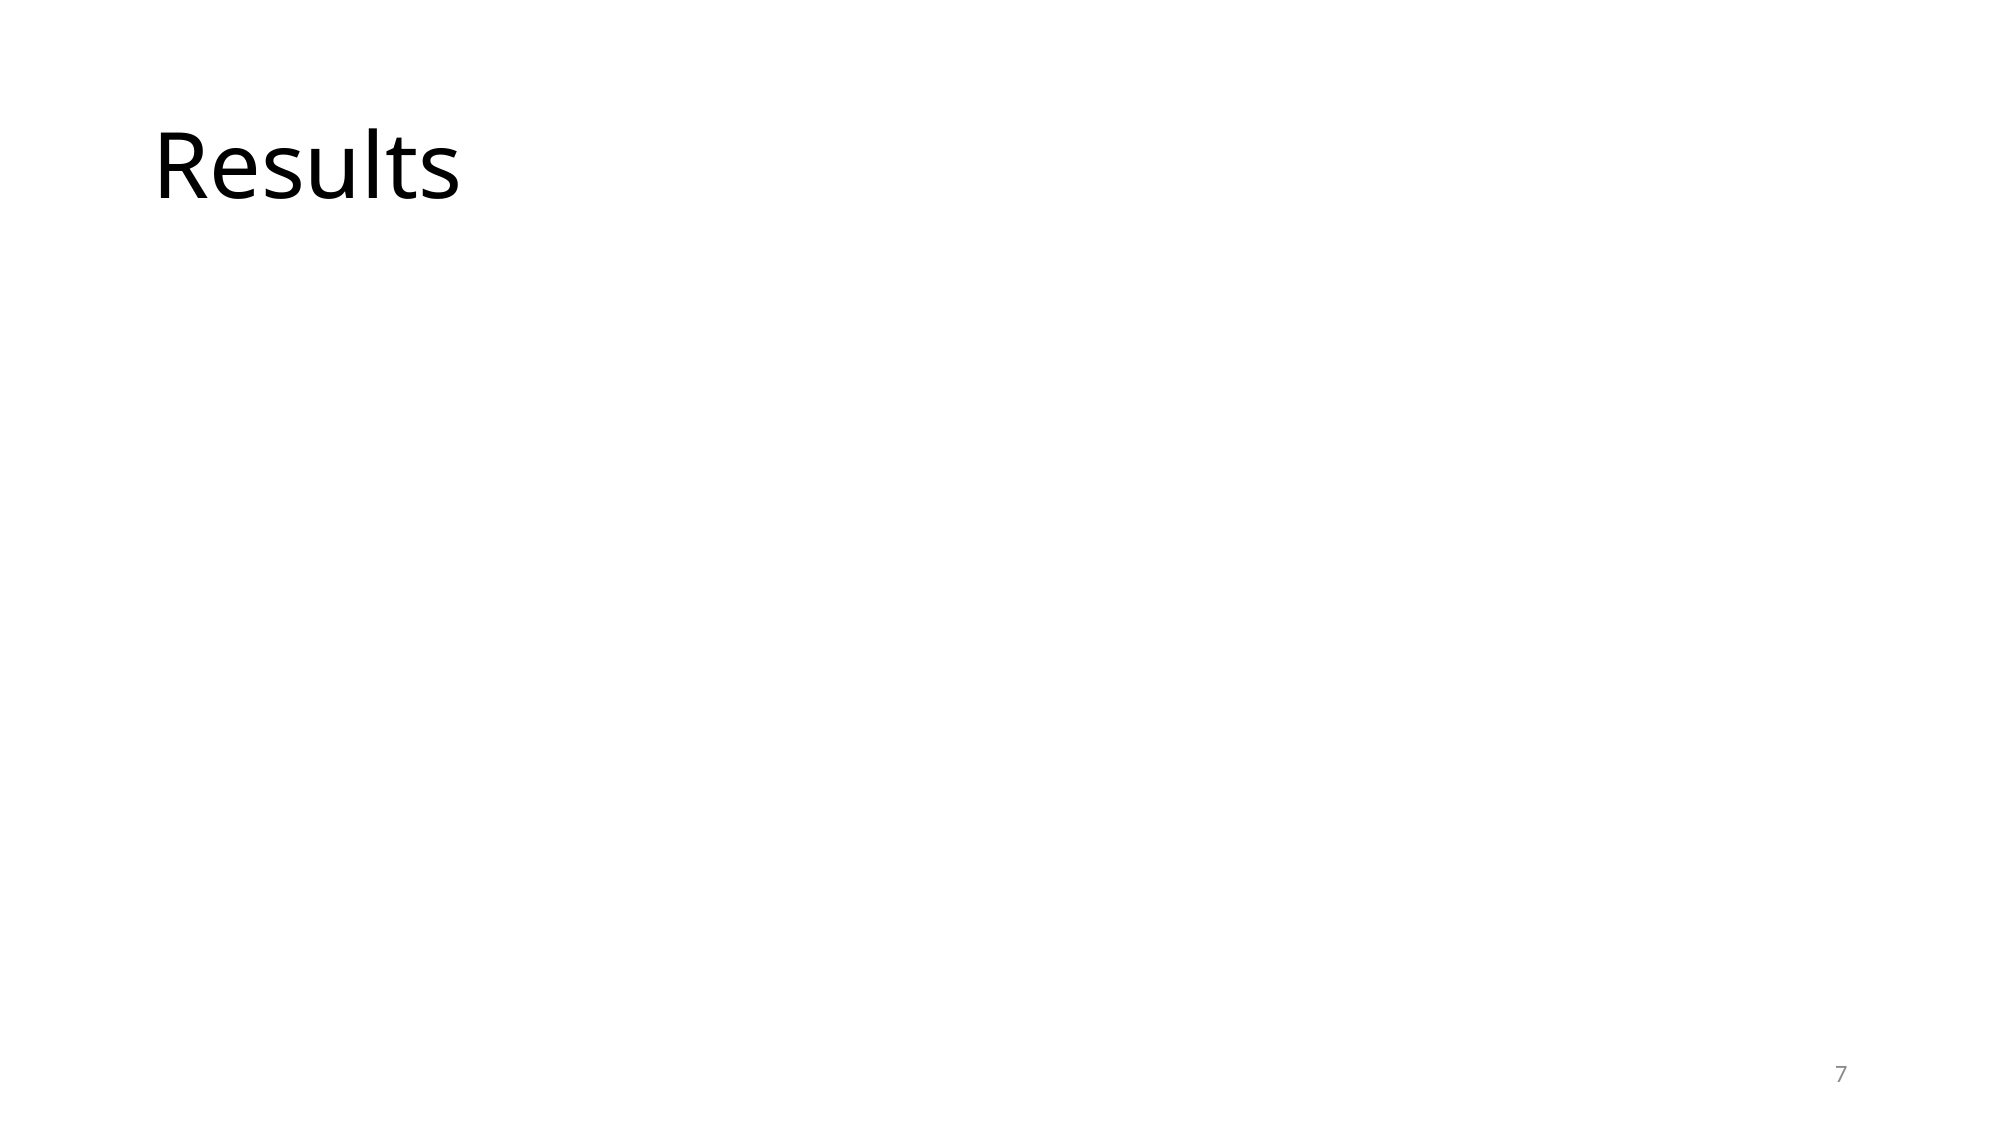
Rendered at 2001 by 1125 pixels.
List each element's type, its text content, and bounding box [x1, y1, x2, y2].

slide_number 7 [1412, 1042, 1863, 1103]
title Results [137, 59, 1863, 278]
